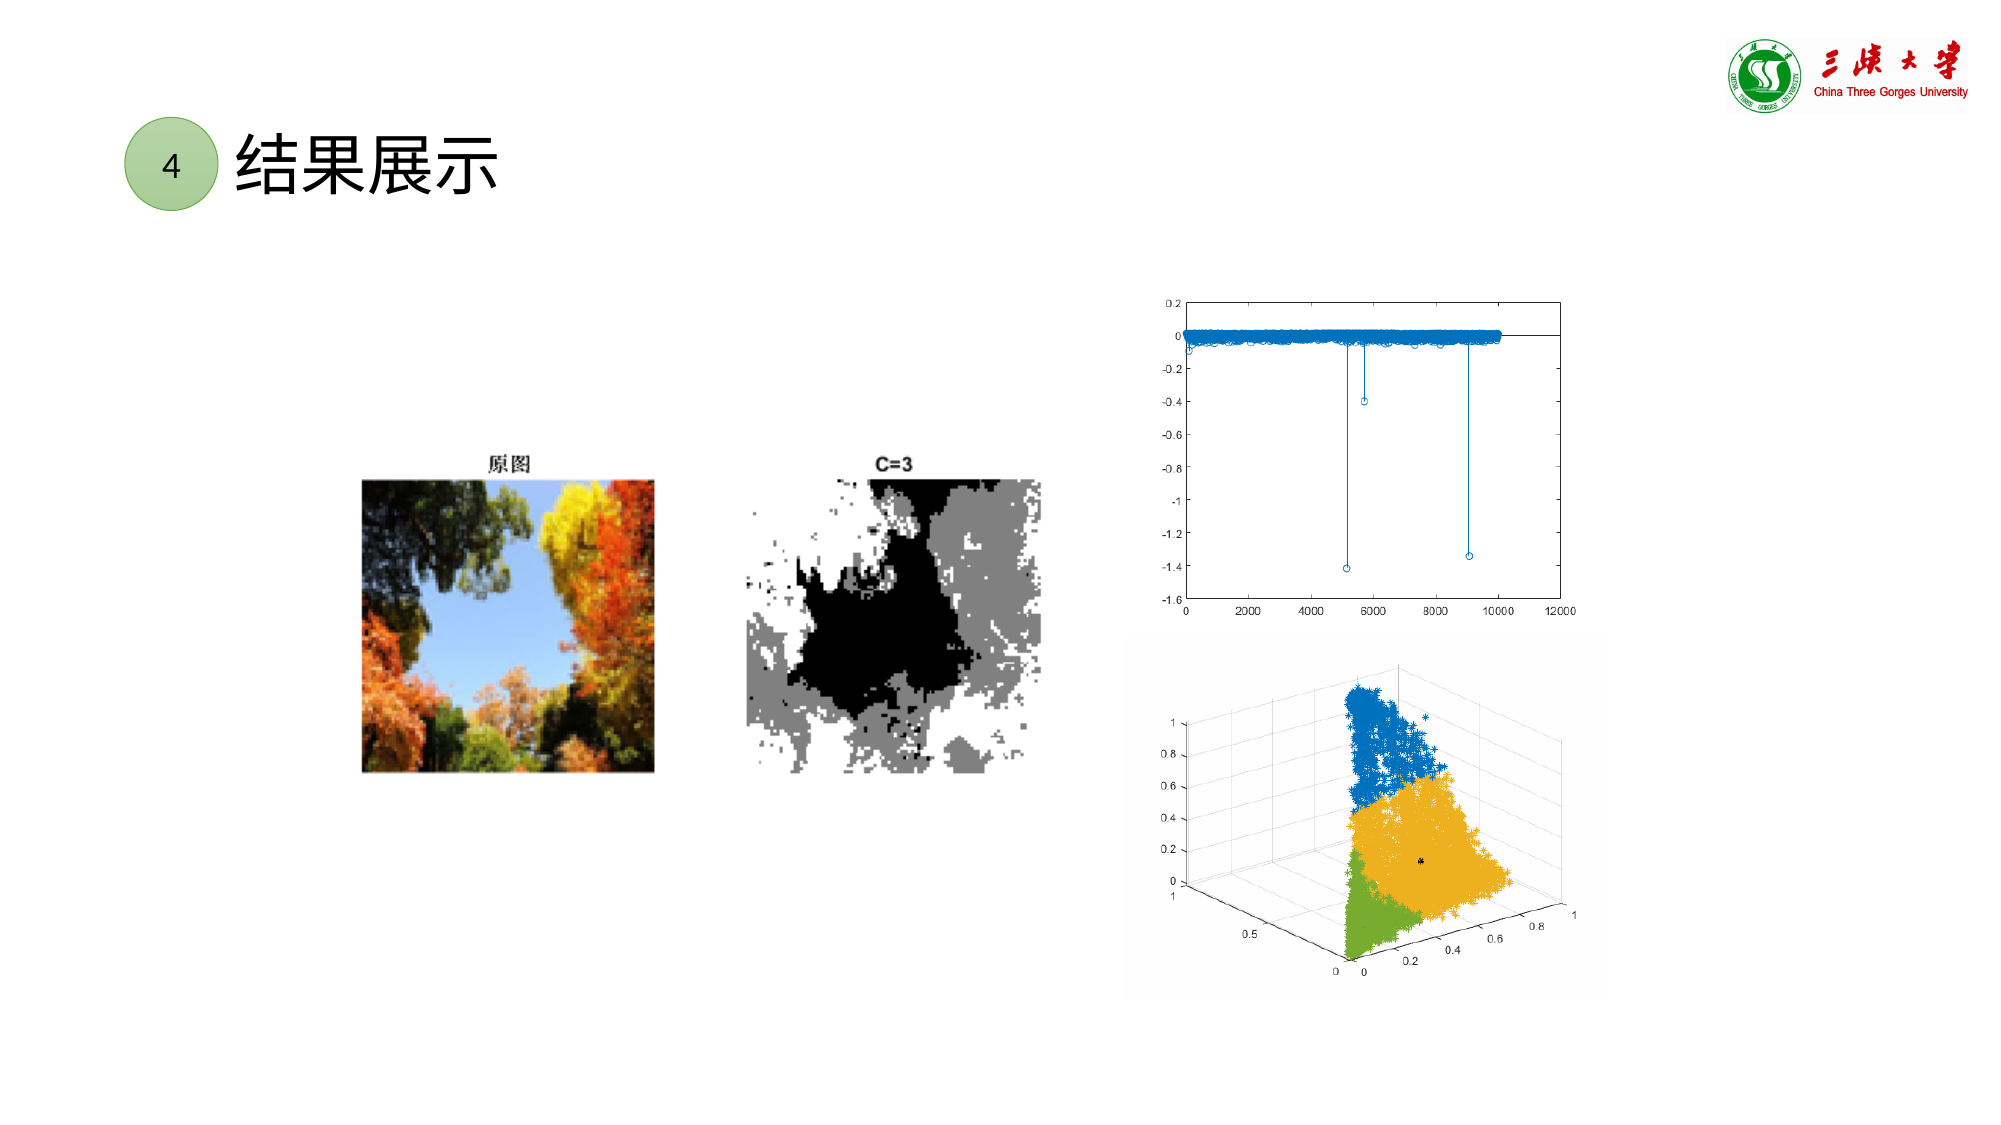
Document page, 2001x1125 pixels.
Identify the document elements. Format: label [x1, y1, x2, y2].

text_box [124, 115, 518, 212]
picture [1726, 37, 1968, 115]
picture [248, 275, 1607, 1000]
